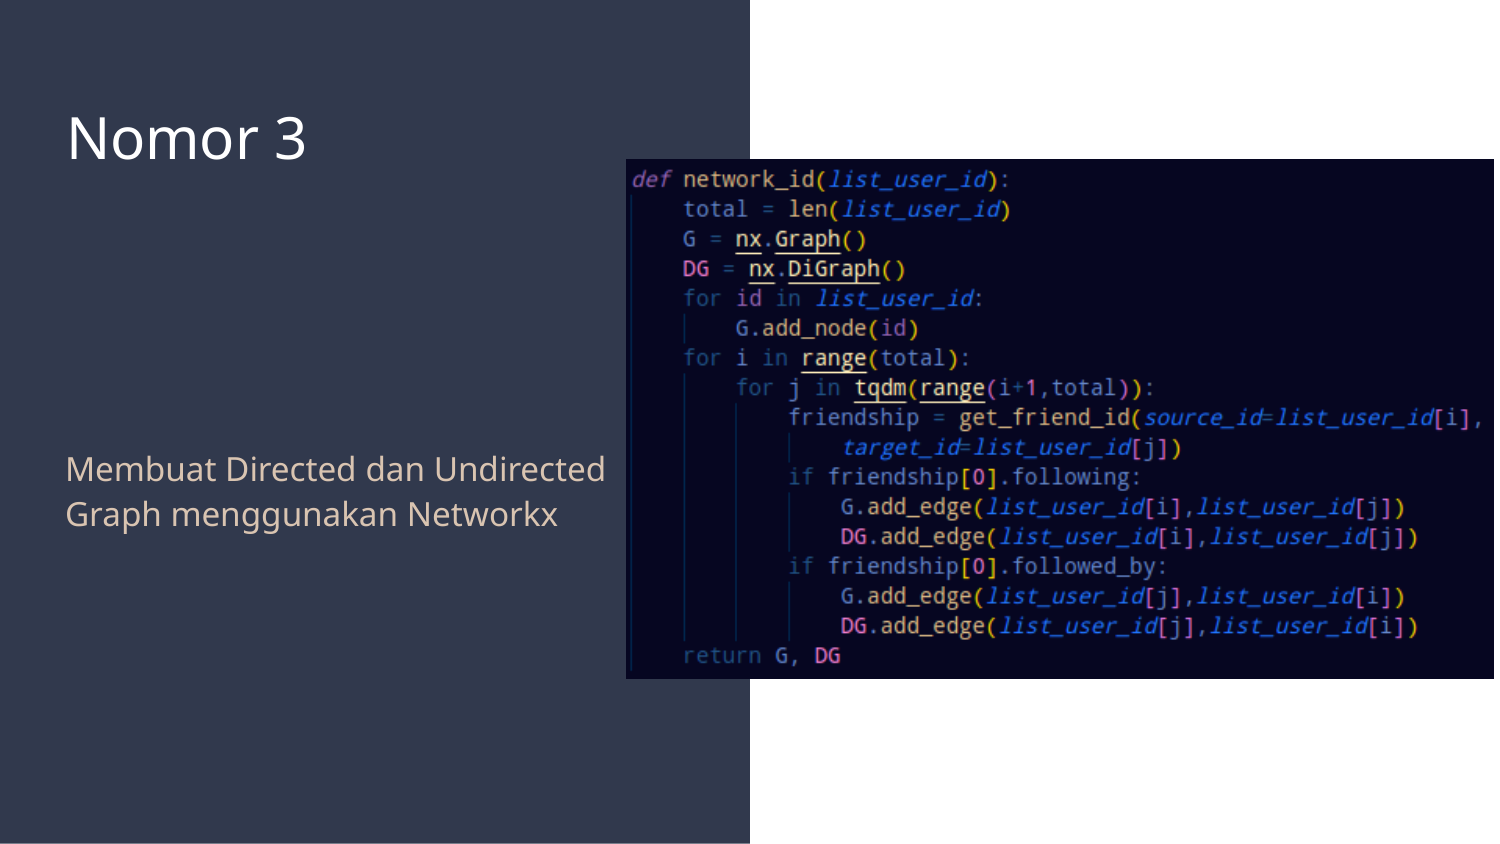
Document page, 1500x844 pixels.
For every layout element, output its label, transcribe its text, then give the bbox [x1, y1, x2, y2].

picture [625, 159, 1494, 679]
title Nomor 3 [51, 82, 659, 419]
subtitle Membuat Directed dan Undirected Graph menggunakan Networkx [50, 430, 620, 583]
